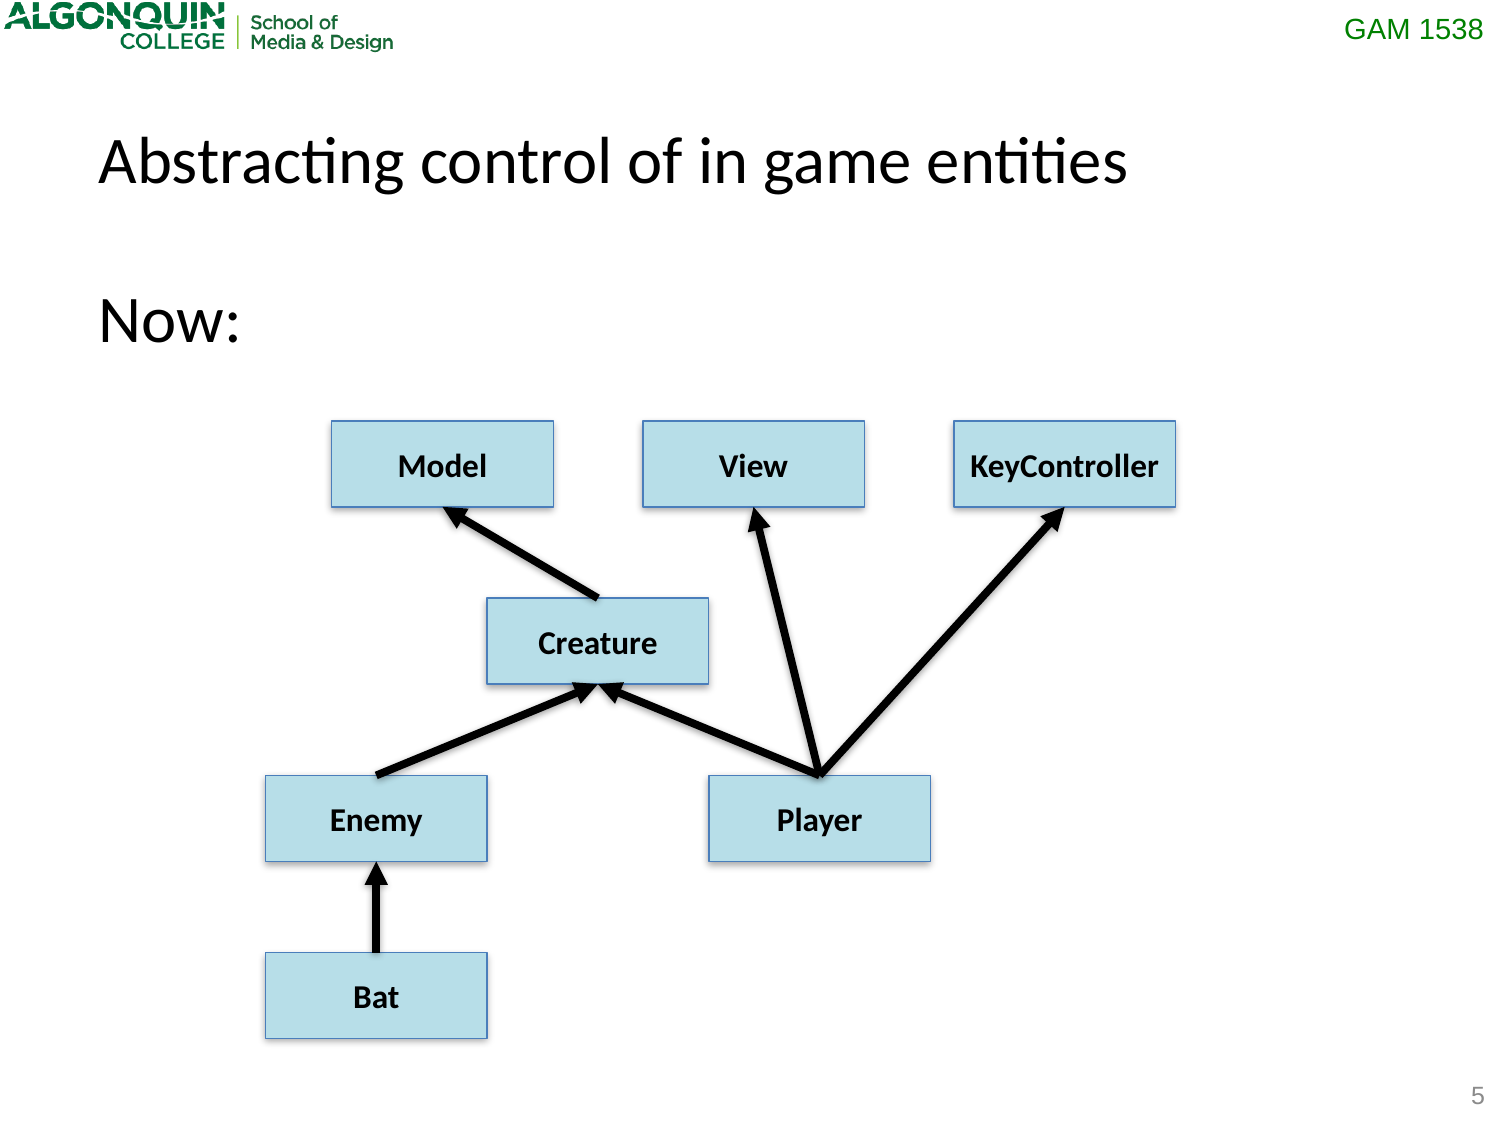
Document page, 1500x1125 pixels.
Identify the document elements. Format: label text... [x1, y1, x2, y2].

text_box KeyController [953, 420, 1176, 508]
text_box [599, 683, 820, 776]
text_box Creature [486, 597, 709, 682]
picture [0, 0, 399, 54]
text_box Bat [265, 952, 488, 1039]
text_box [753, 506, 818, 682]
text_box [442, 506, 599, 599]
slide_number 5 [1149, 1065, 1500, 1125]
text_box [819, 506, 1065, 776]
text_box Enemy [265, 775, 488, 862]
text_box Player [708, 784, 931, 862]
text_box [375, 683, 599, 776]
text_box Model [331, 420, 554, 508]
text_box Abstracting control of in game entities Now: [83, 109, 1434, 364]
text_box View [642, 420, 865, 508]
